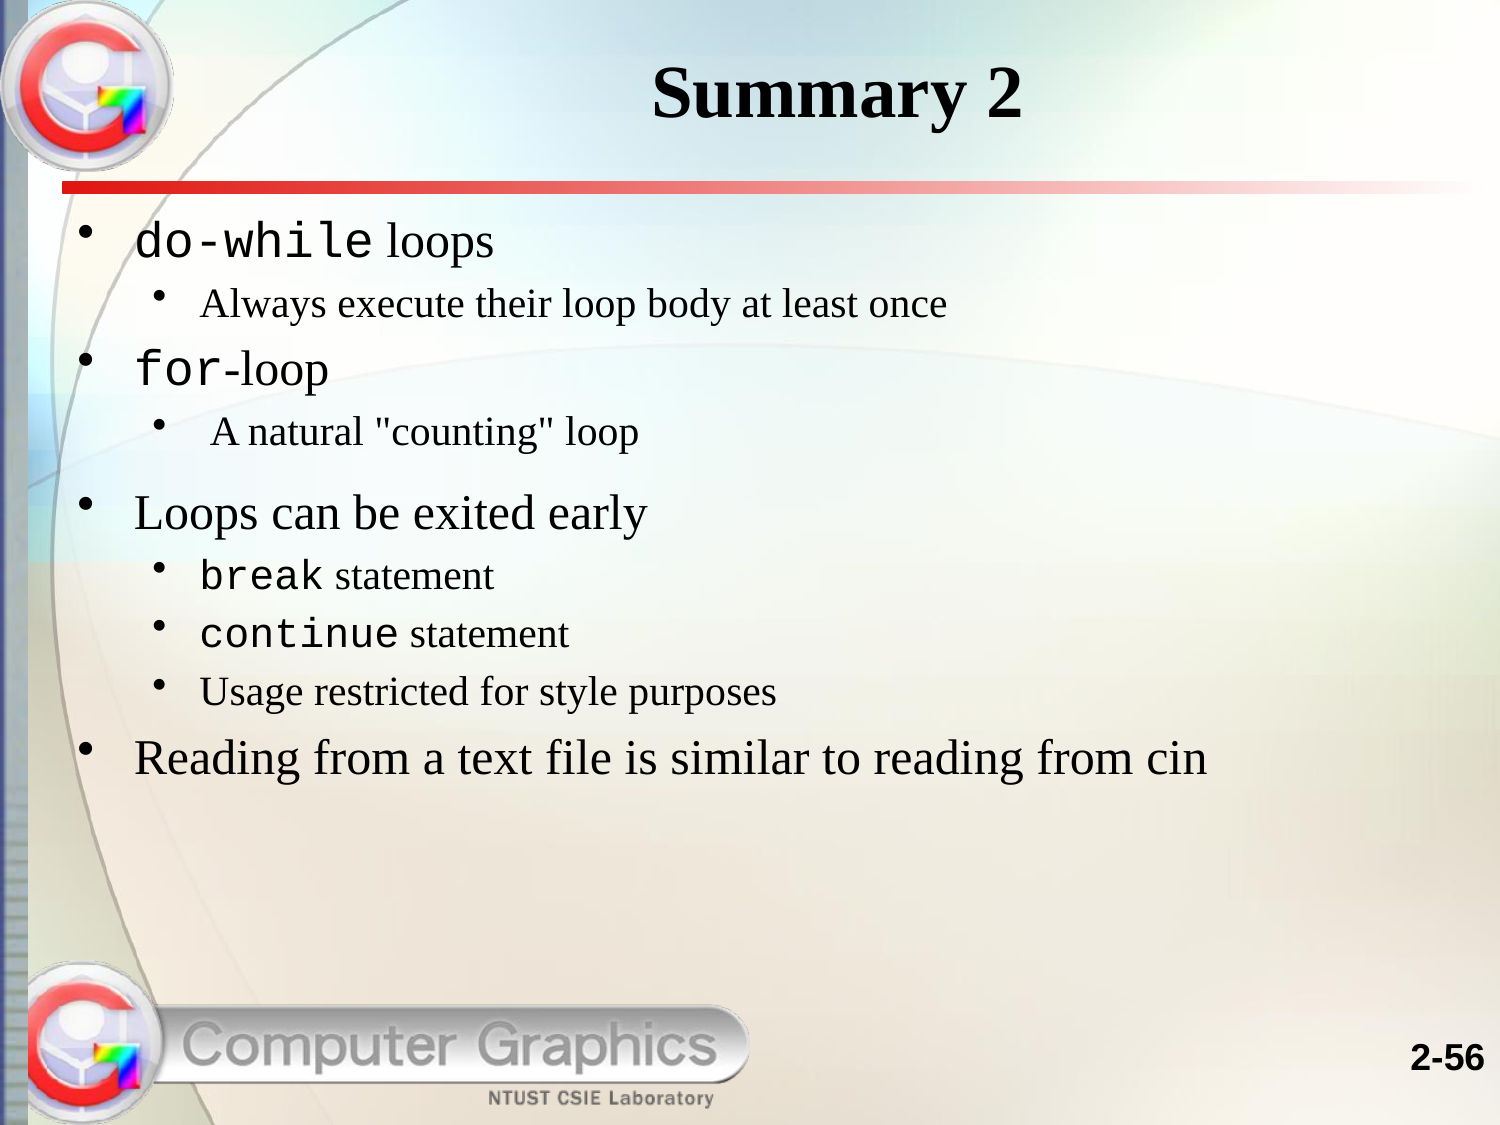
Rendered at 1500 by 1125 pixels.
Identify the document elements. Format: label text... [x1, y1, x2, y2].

title Summary 2 [174, 0, 1500, 175]
slide_number 2-56 [1187, 1025, 1500, 1063]
picture [0, 0, 1500, 1125]
list do-while loops Always execute their loop body at least once for-loop A natural "counting" loop Loops can be exited early break statement continue statement Usage restricted for style purposes Reading from a text file is similar to reading from cin [62, 200, 1413, 943]
